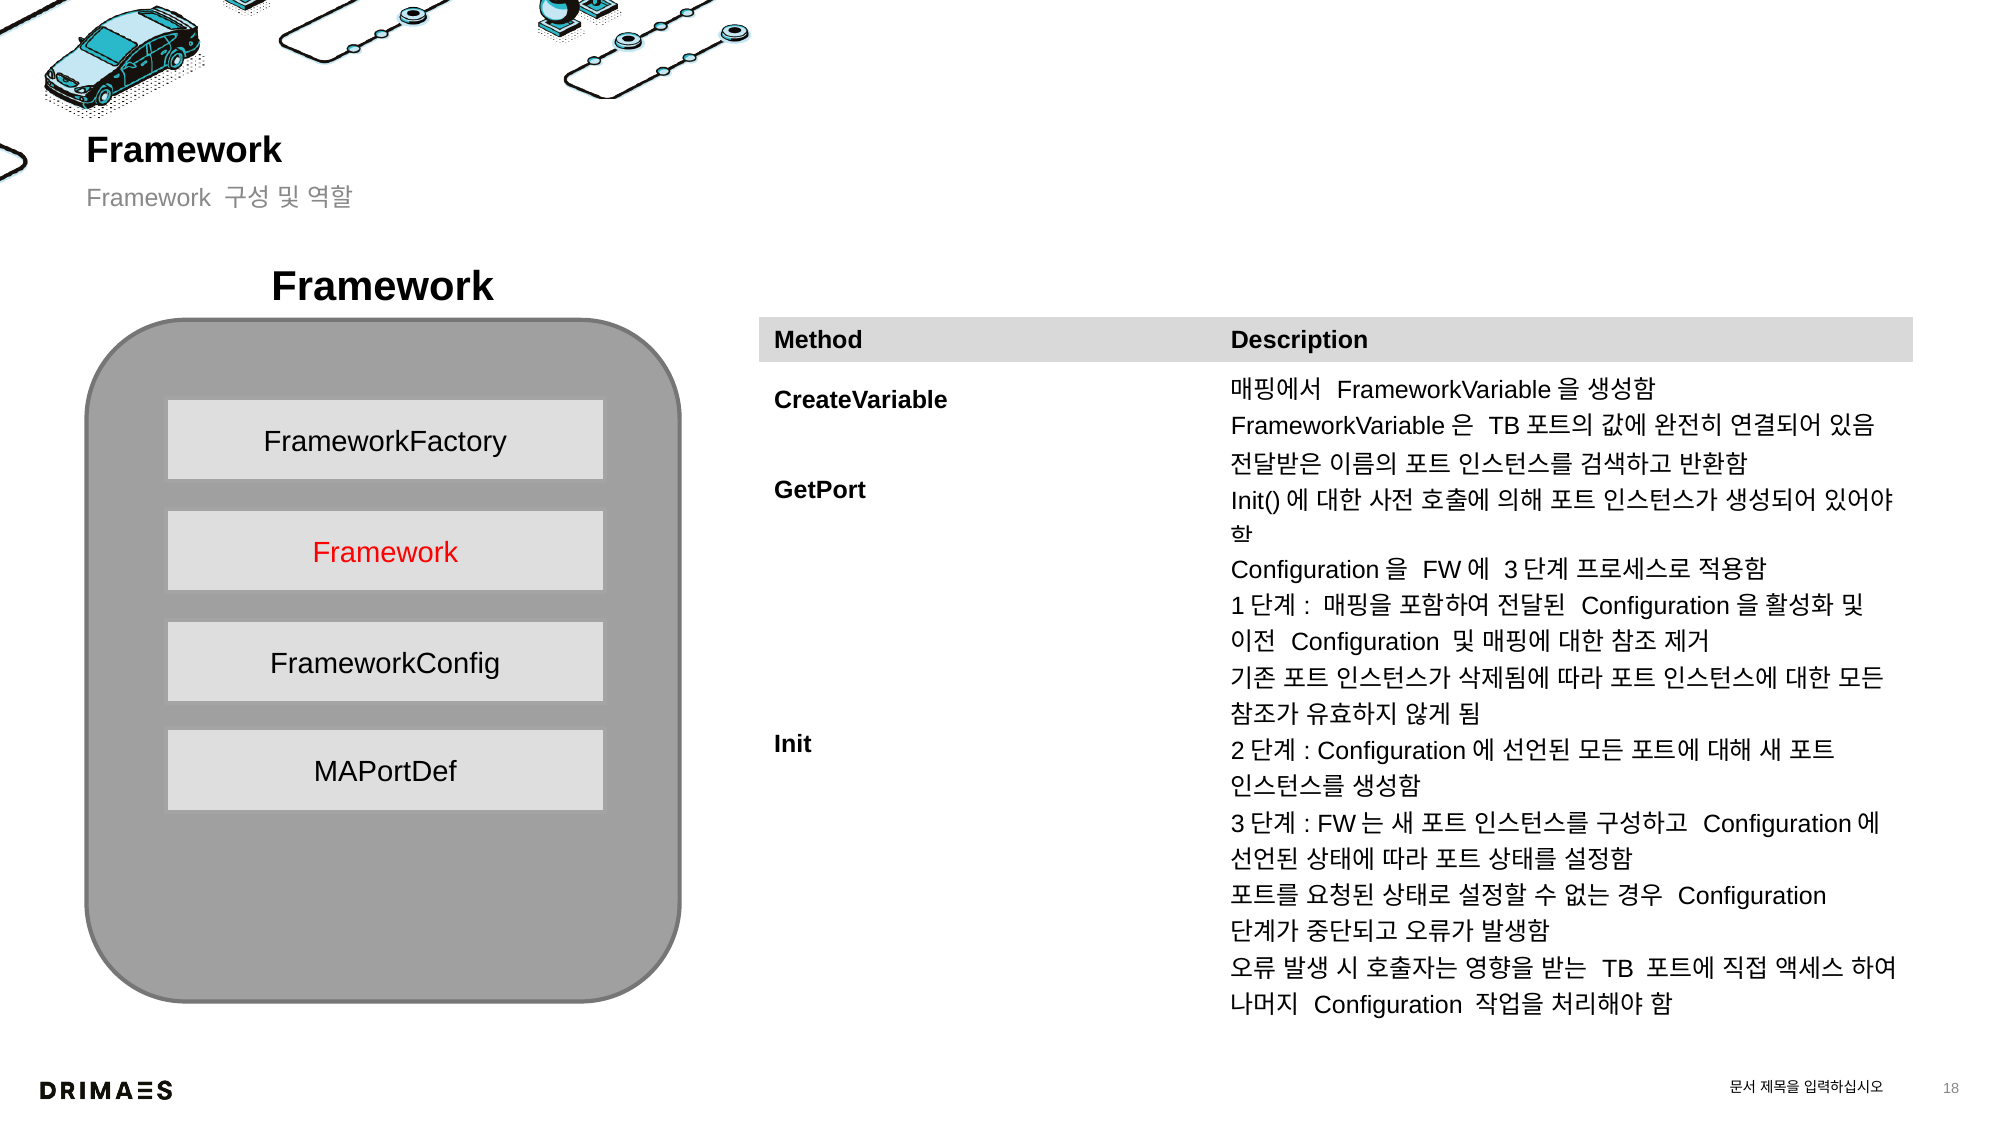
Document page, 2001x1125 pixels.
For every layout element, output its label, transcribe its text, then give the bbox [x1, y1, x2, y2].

table_cell 매핑에서 FrameworkVariable을 생성함 FrameworkVariable은 TB포트의 값에 완전히 연결되어 있음 [1216, 362, 1913, 437]
footer 문서 제목을 입력하십시오 [650, 1070, 1884, 1108]
picture [0, 0, 918, 347]
text_box Framework [164, 507, 607, 594]
text_box MAPortDef [164, 726, 607, 814]
title Framework [86, 123, 1914, 179]
text_box FrameworkFactory [164, 396, 607, 483]
text_box FrameworkConfig [164, 618, 607, 705]
table_cell Init [759, 542, 1216, 946]
table_cell CreateVariable [759, 362, 1216, 437]
text_box Framework [256, 251, 510, 317]
subtitle Framework 구성 및 역할 [86, 187, 1914, 214]
picture [40, 1080, 172, 1100]
table_cell GetPort [759, 437, 1216, 542]
text_box [84, 317, 682, 1004]
table_header Method [759, 317, 1216, 362]
table_cell Configuration을 FW에 3단계 프로세스로 적용함 1단계: 매핑을 포함하여 전달된 Configuration을 활성화 및 이전 Configuration 및 매핑에 대한 참조 제거 기존 포트 인스턴스가 삭제됨에 따라 포트 인스턴스에 대한 모든 참조가 유효하지 않게 됨 2단계: Configuration에 선언된 모든 포트에 대해 새 포트 인스턴스를 생성함 3단계: FW는 새 포트 인스턴스를 구성하고 Configuration에 선언된 상태에 따라 포트 상태를 설정함 포트를 요청된 상태로 설정할 수 없는 경우 Configuration 단계가 중단되고 오류가 발생함 오류 발생 시 호출자는 영향을 받는 TB 포트에 직접 액세스 하여 나머지 Configuration 작업을 처리해야 함 [1216, 542, 1913, 946]
table_cell 전달받은 이름의 포트 인스턴스를 검색하고 반환함 Init()에 대한 사전 호출에 의해 포트 인스턴스가 생성되어 있어야 함 [1216, 437, 1913, 542]
table_header Description [1216, 317, 1913, 362]
